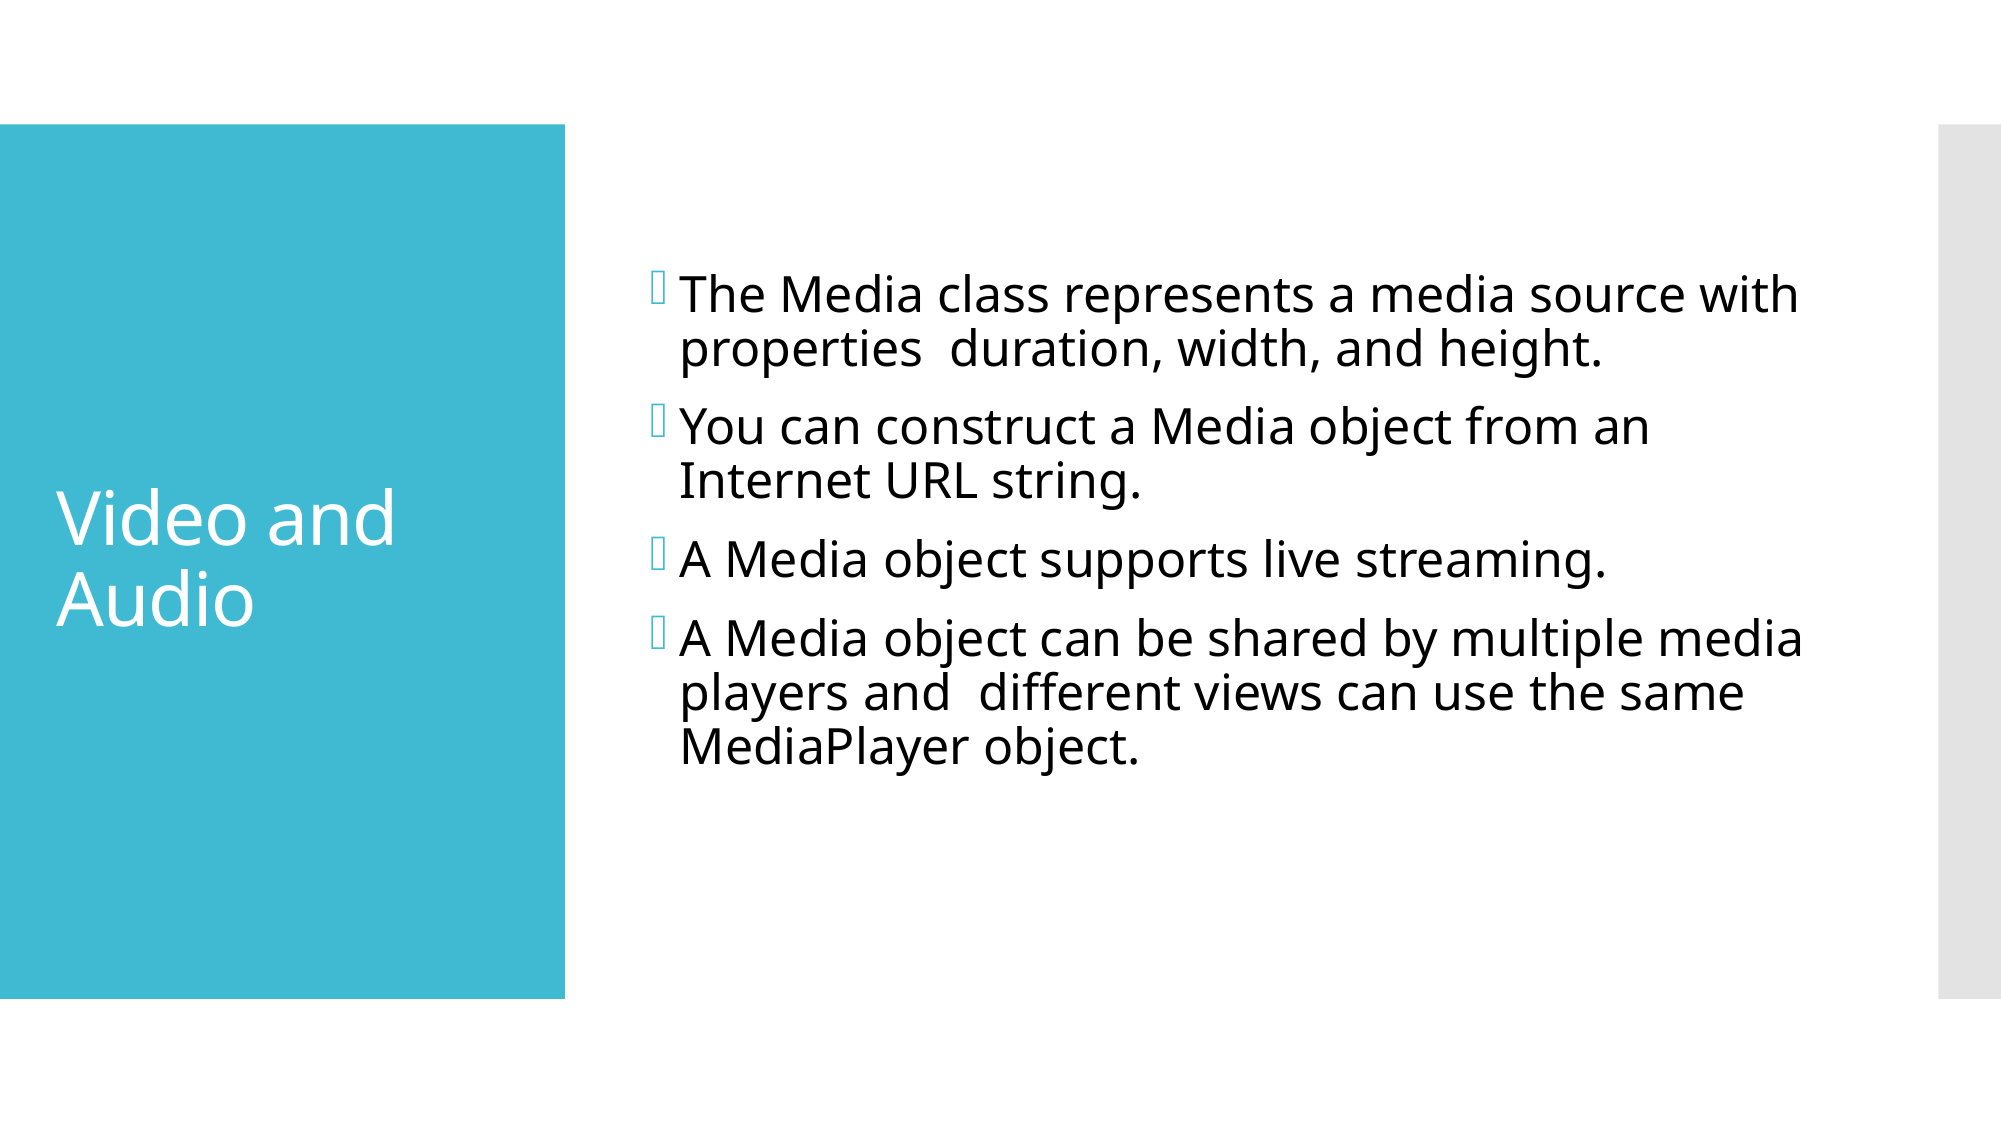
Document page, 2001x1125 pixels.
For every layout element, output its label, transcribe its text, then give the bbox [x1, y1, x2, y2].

list The Media class represents a media source with properties duration, width, and height. You can construct a Media object from an Internet URL string. A Media object supports live streaming. A Media object can be shared by multiple media players and different views can use the same MediaPlayer object. [634, 141, 1835, 982]
title Video and Audio [41, 184, 525, 940]
